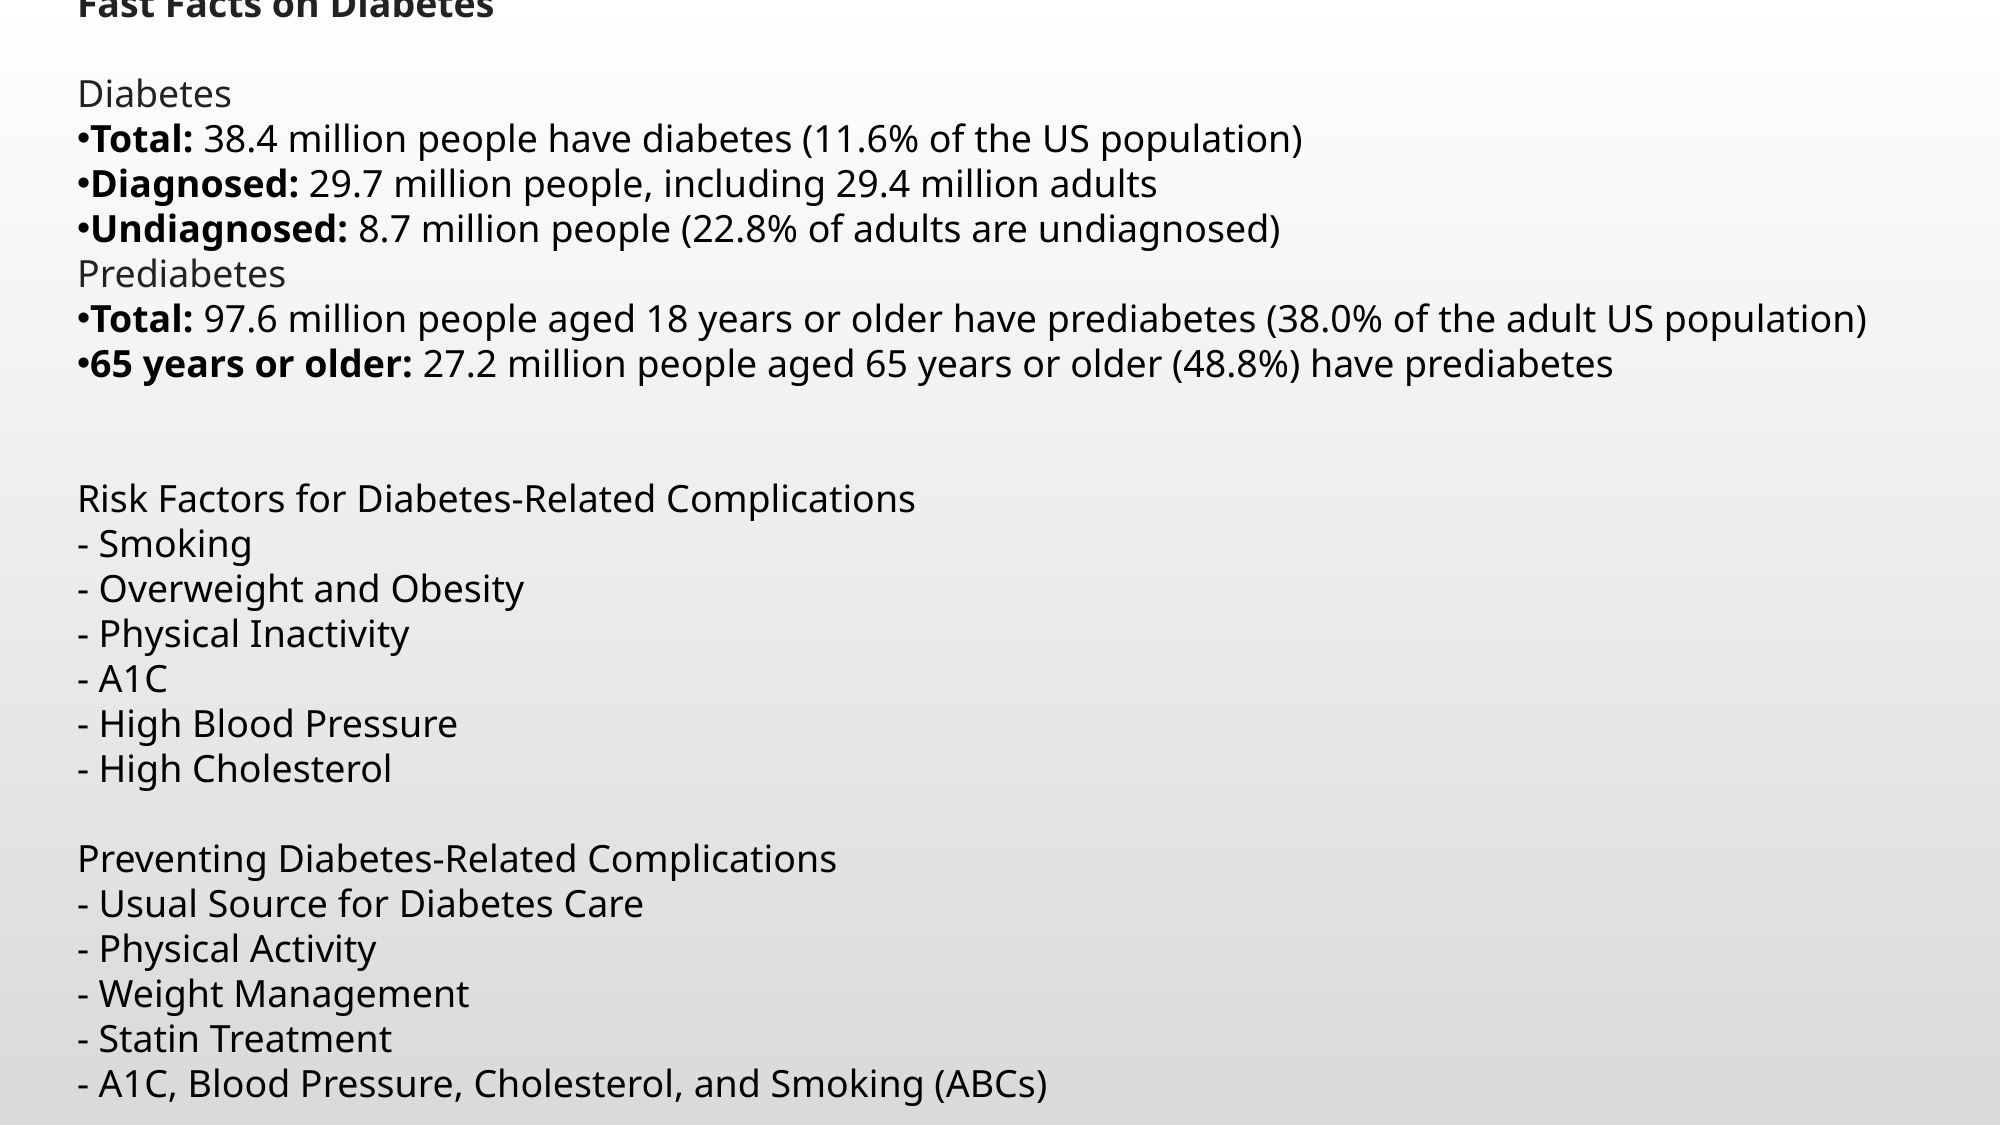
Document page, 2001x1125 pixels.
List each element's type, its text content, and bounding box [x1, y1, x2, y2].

text_box Fast Facts on Diabetes Diabetes Total: 38.4 million people have diabetes (11.6% of the US population) Diagnosed: 29.7 million people, including 29.4 million adults Undiagnosed: 8.7 million people (22.8% of adults are undiagnosed) Prediabetes Total: 97.6 million people aged 18 years or older have prediabetes (38.0% of the adult US population) 65 years or older: 27.2 million people aged 65 years or older (48.8%) have prediabetes Risk Factors for Diabetes-Related Complications - Smoking - Overweight and Obesity - Physical Inactivity - A1C - High Blood Pressure - High Cholesterol Preventing Diabetes-Related Complications - Usual Source for Diabetes Care - Physical Activity - Weight Management - Statin Treatment - A1C, Blood Pressure, Cholesterol, and Smoking (ABCs) [62, 0, 1884, 1113]
